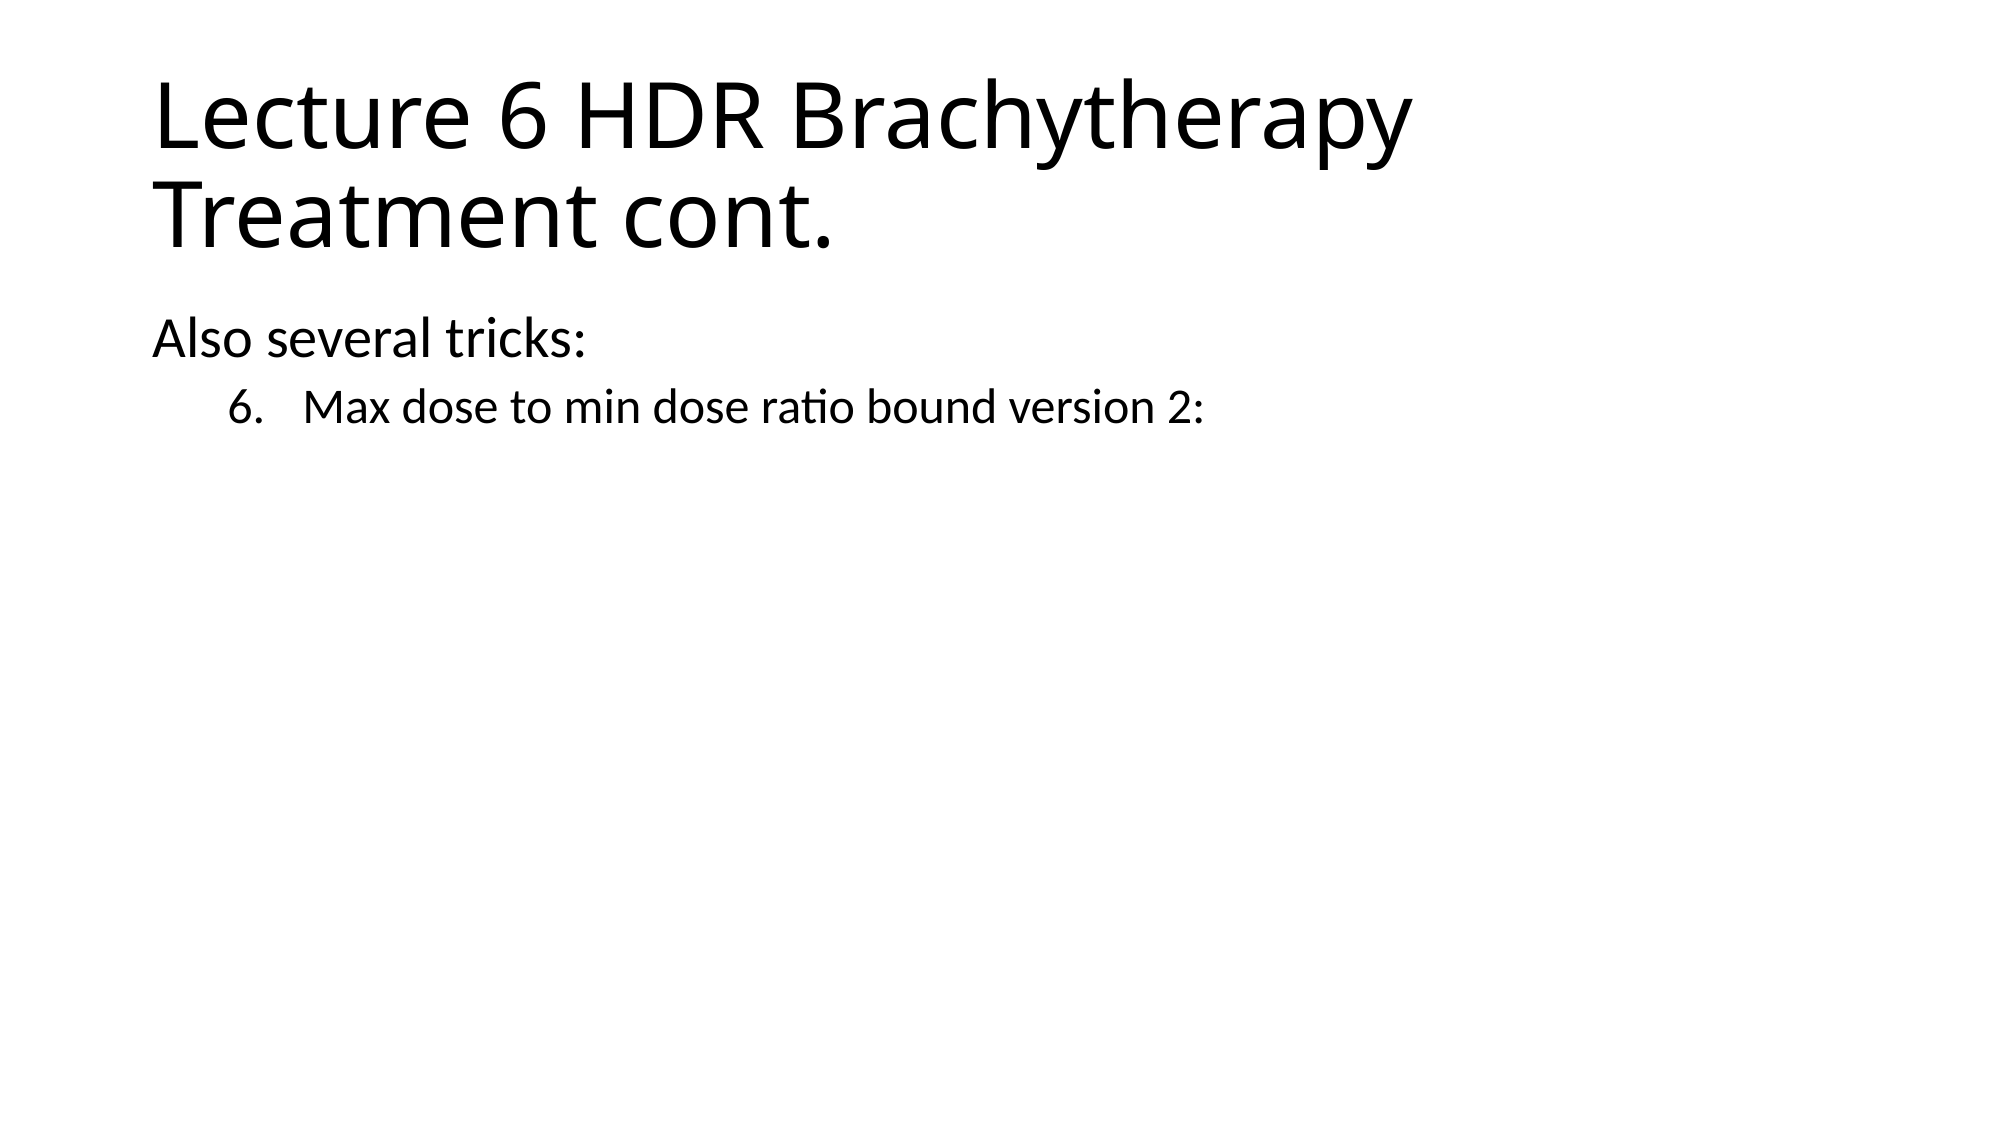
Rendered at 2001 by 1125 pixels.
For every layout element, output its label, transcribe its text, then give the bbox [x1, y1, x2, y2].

title Lecture 6 HDR Brachytherapy Treatment cont. [137, 59, 1863, 278]
